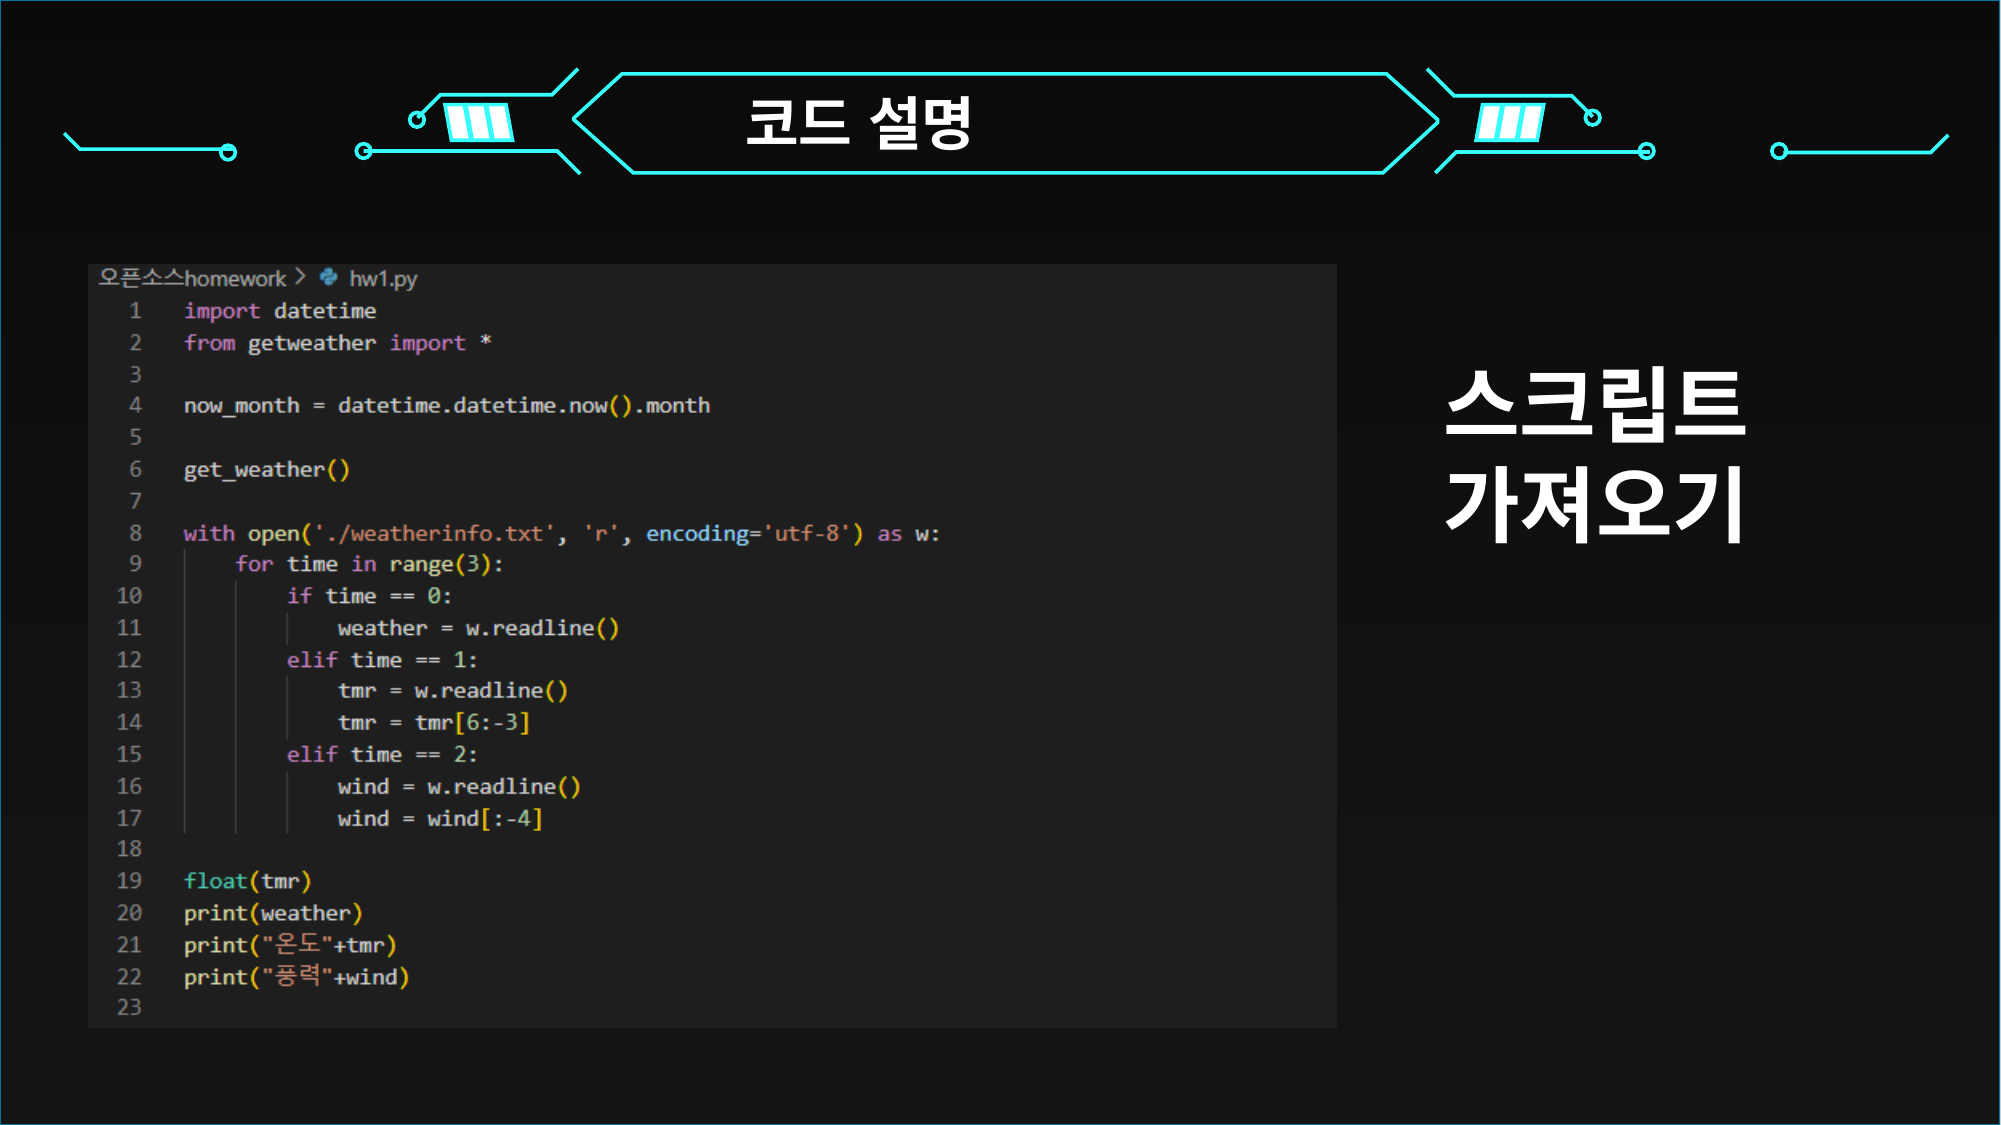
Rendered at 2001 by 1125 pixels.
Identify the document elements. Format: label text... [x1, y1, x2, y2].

picture [88, 264, 1337, 1028]
text_box 코드 설명 [729, 79, 1237, 166]
text_box 스크립트가져오기 [1428, 345, 1806, 561]
